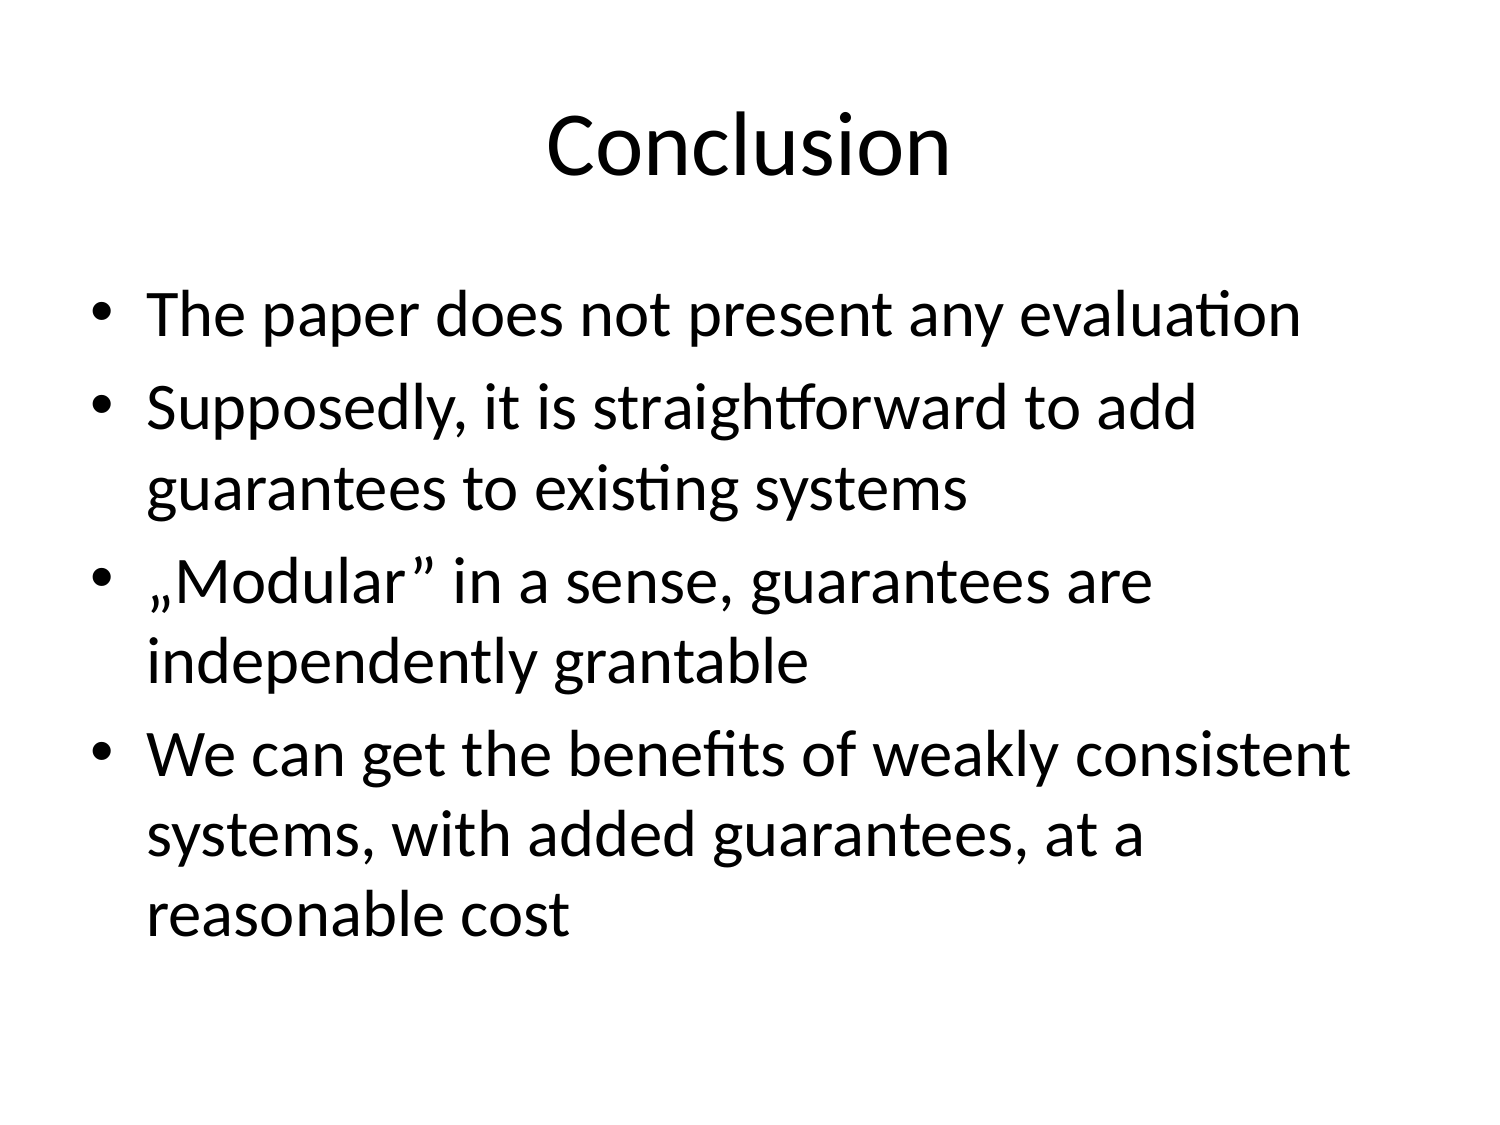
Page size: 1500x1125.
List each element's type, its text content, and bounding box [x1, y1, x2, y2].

list The paper does not present any evaluation Supposedly, it is straightforward to add guarantees to existing systems „Modular” in a sense, guarantees are independently grantable We can get the benefits of weakly consistent systems, with added guarantees, at a reasonable cost [75, 262, 1425, 1005]
title Conclusion [75, 45, 1425, 233]
